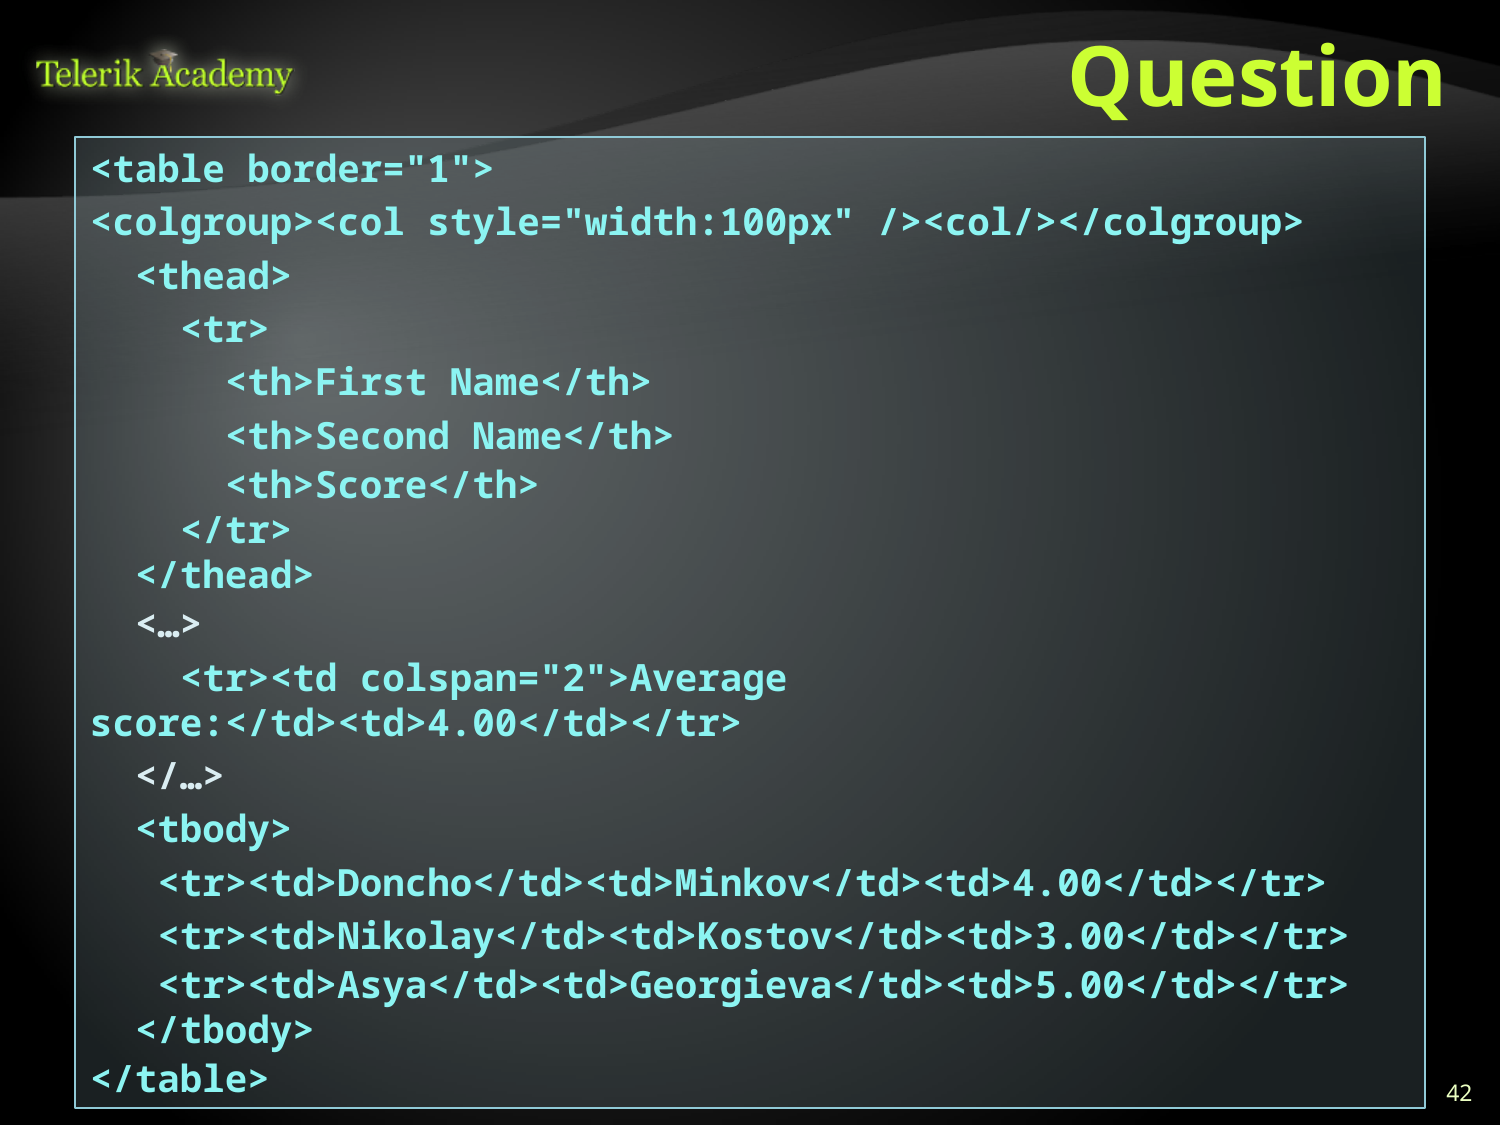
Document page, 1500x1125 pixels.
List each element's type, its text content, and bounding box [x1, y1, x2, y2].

text_box <table border="1"> <colgroup><col style="width:100px" /><col/></colgroup> <thead> <tr> <th>First Name</th> <th>Second Name</th> <th>Score</th> </tr> </thead> <…> <tr><td colspan="2">Average score:</td><td>4.00</td></tr> </…> <tbody> <tr><td>Doncho</td><td>Minkov</td><td>4.00</td></tr> <tr><td>Nikolay</td><td>Kostov</td><td>3.00</td></tr> <tr><td>Asya</td><td>Georgieva</td><td>5.00</td></tr> </tbody> </table> [74, 137, 1425, 1108]
slide_number 42 [1412, 1074, 1488, 1113]
title Question [300, 12, 1463, 150]
picture [0, 0, 1500, 1125]
